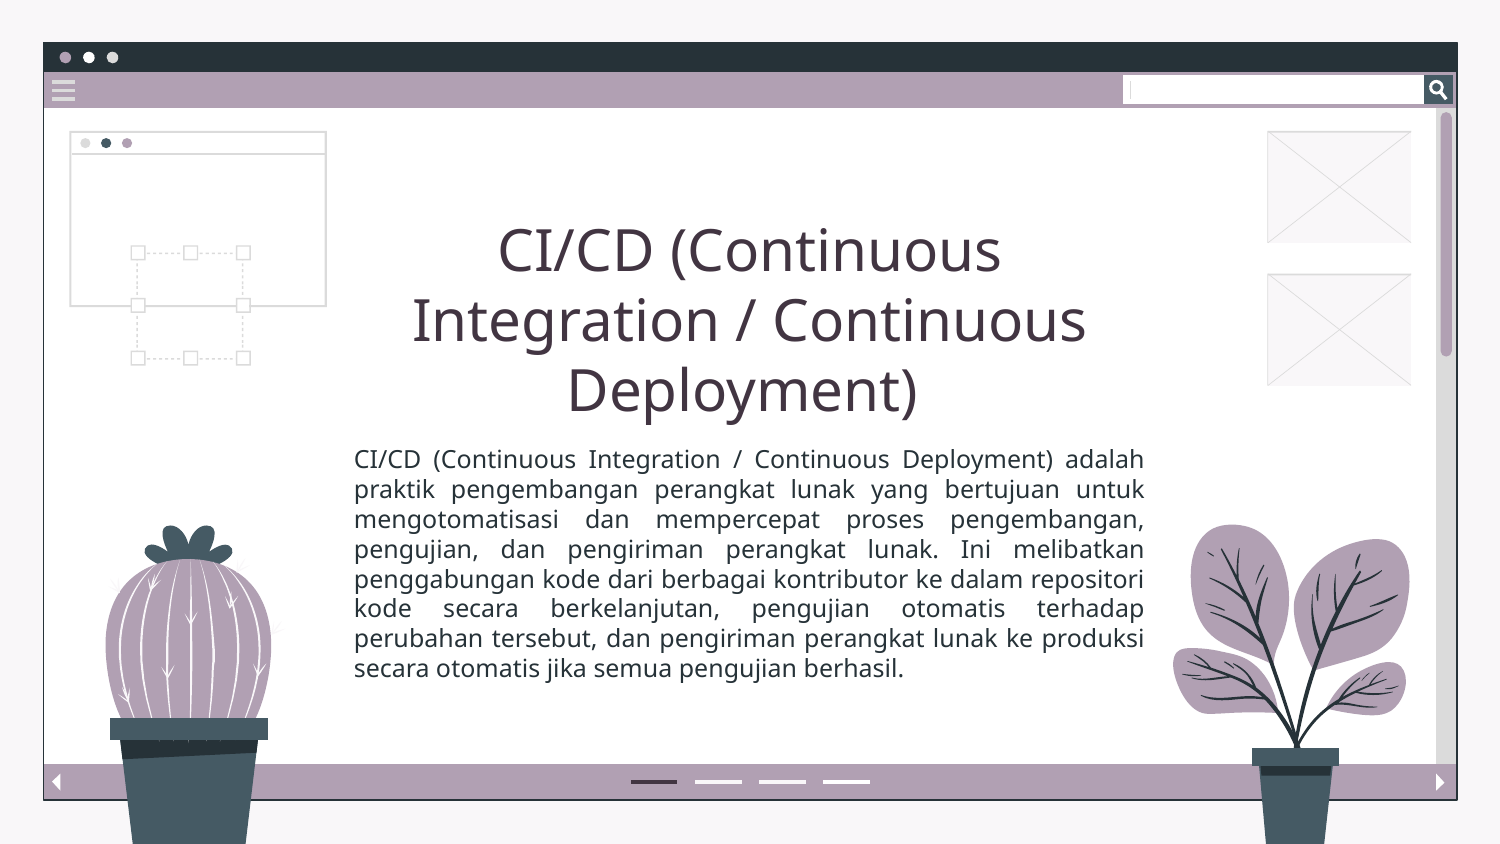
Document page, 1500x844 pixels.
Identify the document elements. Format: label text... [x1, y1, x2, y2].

title CI/CD (Continuous Integration / Continuous Deployment) [339, 221, 1162, 428]
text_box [1267, 273, 1412, 387]
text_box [103, 525, 286, 844]
subtitle CI/CD (Continuous Integration / Continuous Deployment) adalah praktik pengembangan perangkat lunak yang bertujuan untuk mengotomatisasi dan mempercepat proses pengembangan, pengujian, dan pengiriman perangkat lunak. Ini melibatkan penggabungan kode dari berbagai kontributor ke dalam repositori kode secara berkelanjutan, pengujian otomatis terhadap perubahan tersebut, dan pengiriman perangkat lunak ke produksi secara otomatis jika semua pengujian berhasil. [339, 428, 1162, 623]
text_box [1267, 130, 1412, 244]
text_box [69, 130, 328, 308]
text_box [630, 779, 871, 785]
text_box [130, 244, 252, 366]
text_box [1171, 524, 1412, 844]
